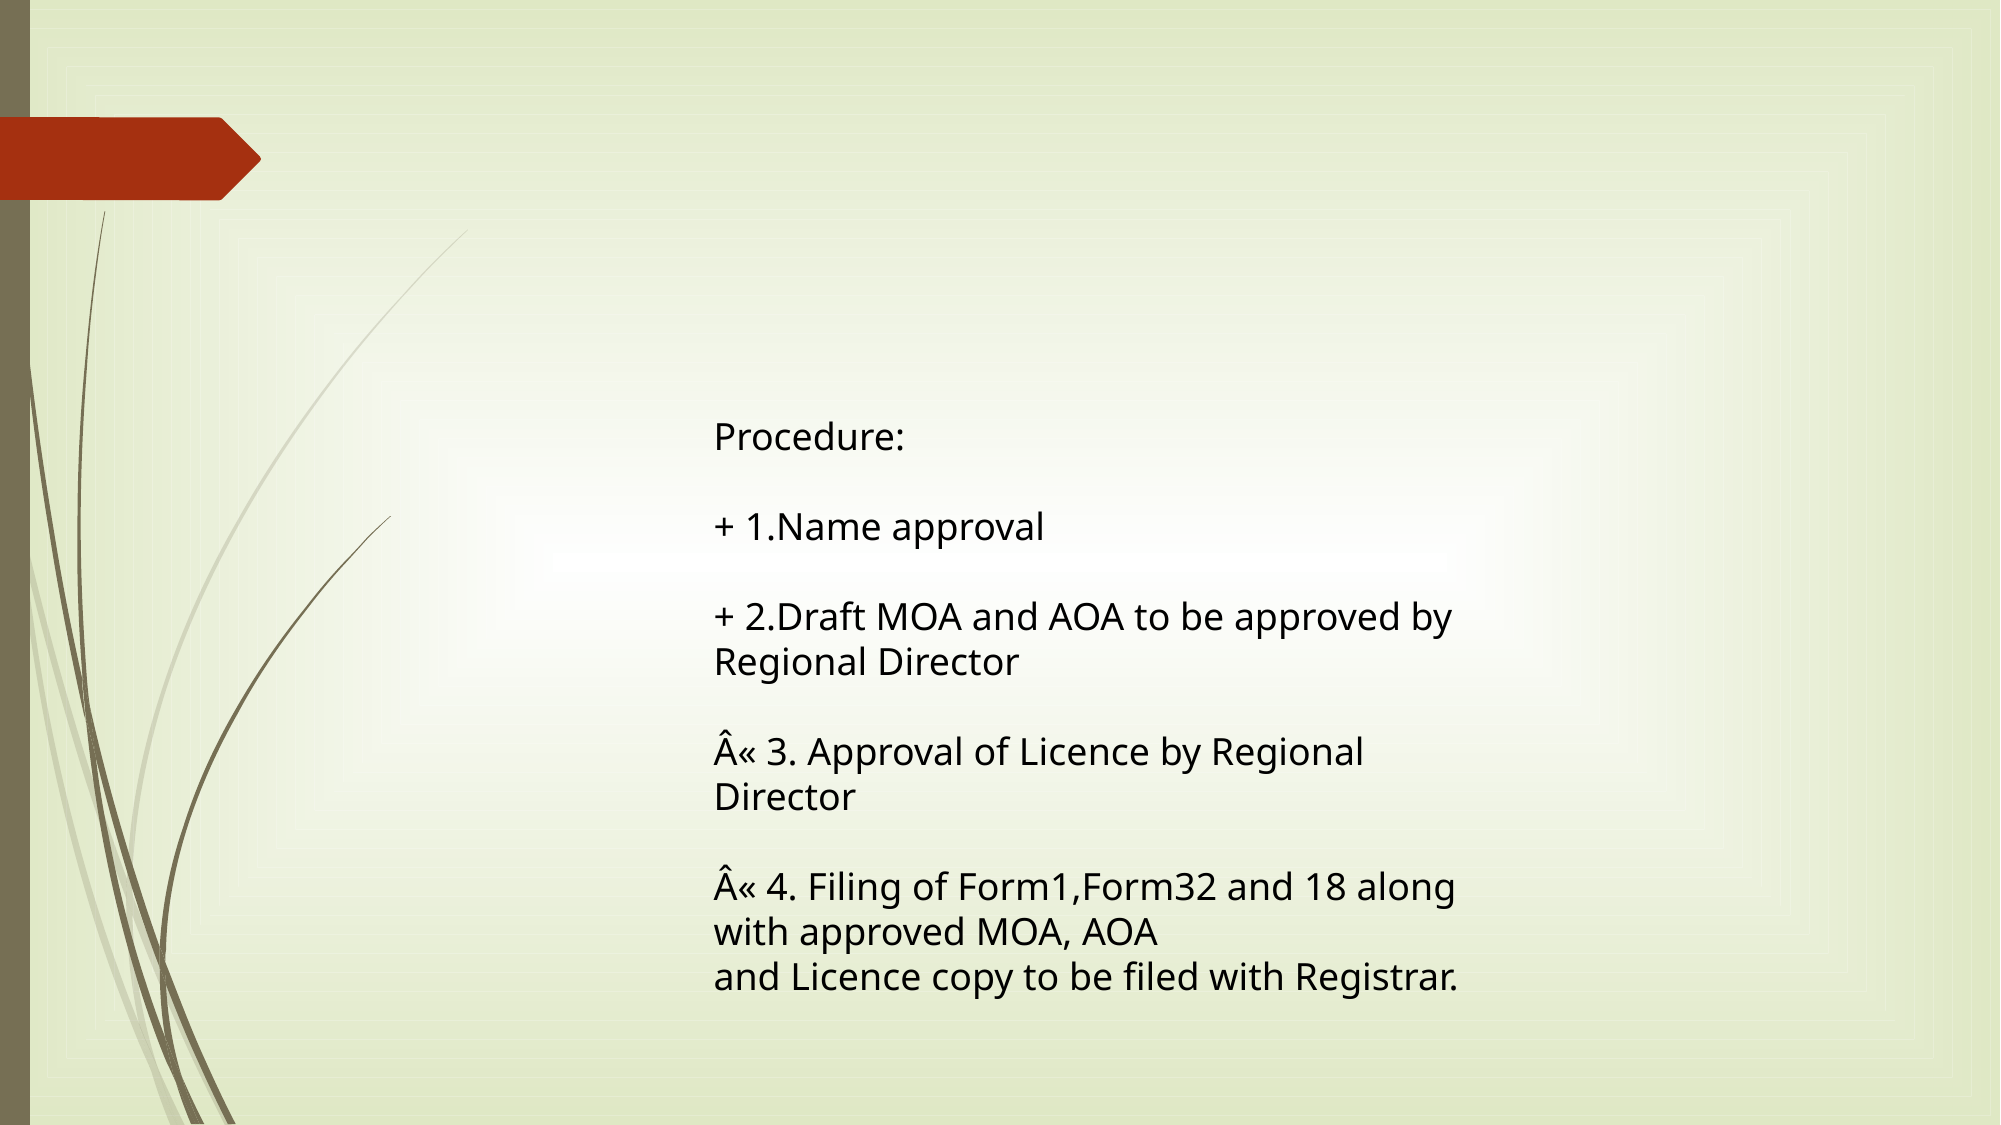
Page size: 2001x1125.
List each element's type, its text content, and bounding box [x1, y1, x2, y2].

text_box Procedure: + 1.Name approval + 2.Draft MOA and AOA to be approved by Regional Director Â« 3. Approval of Licence by Regional Director Â« 4. Filing of Form1,Form32 and 18 along with approved MOA, AOA and Licence copy to be filed with Registrar. [698, 315, 1500, 1006]
